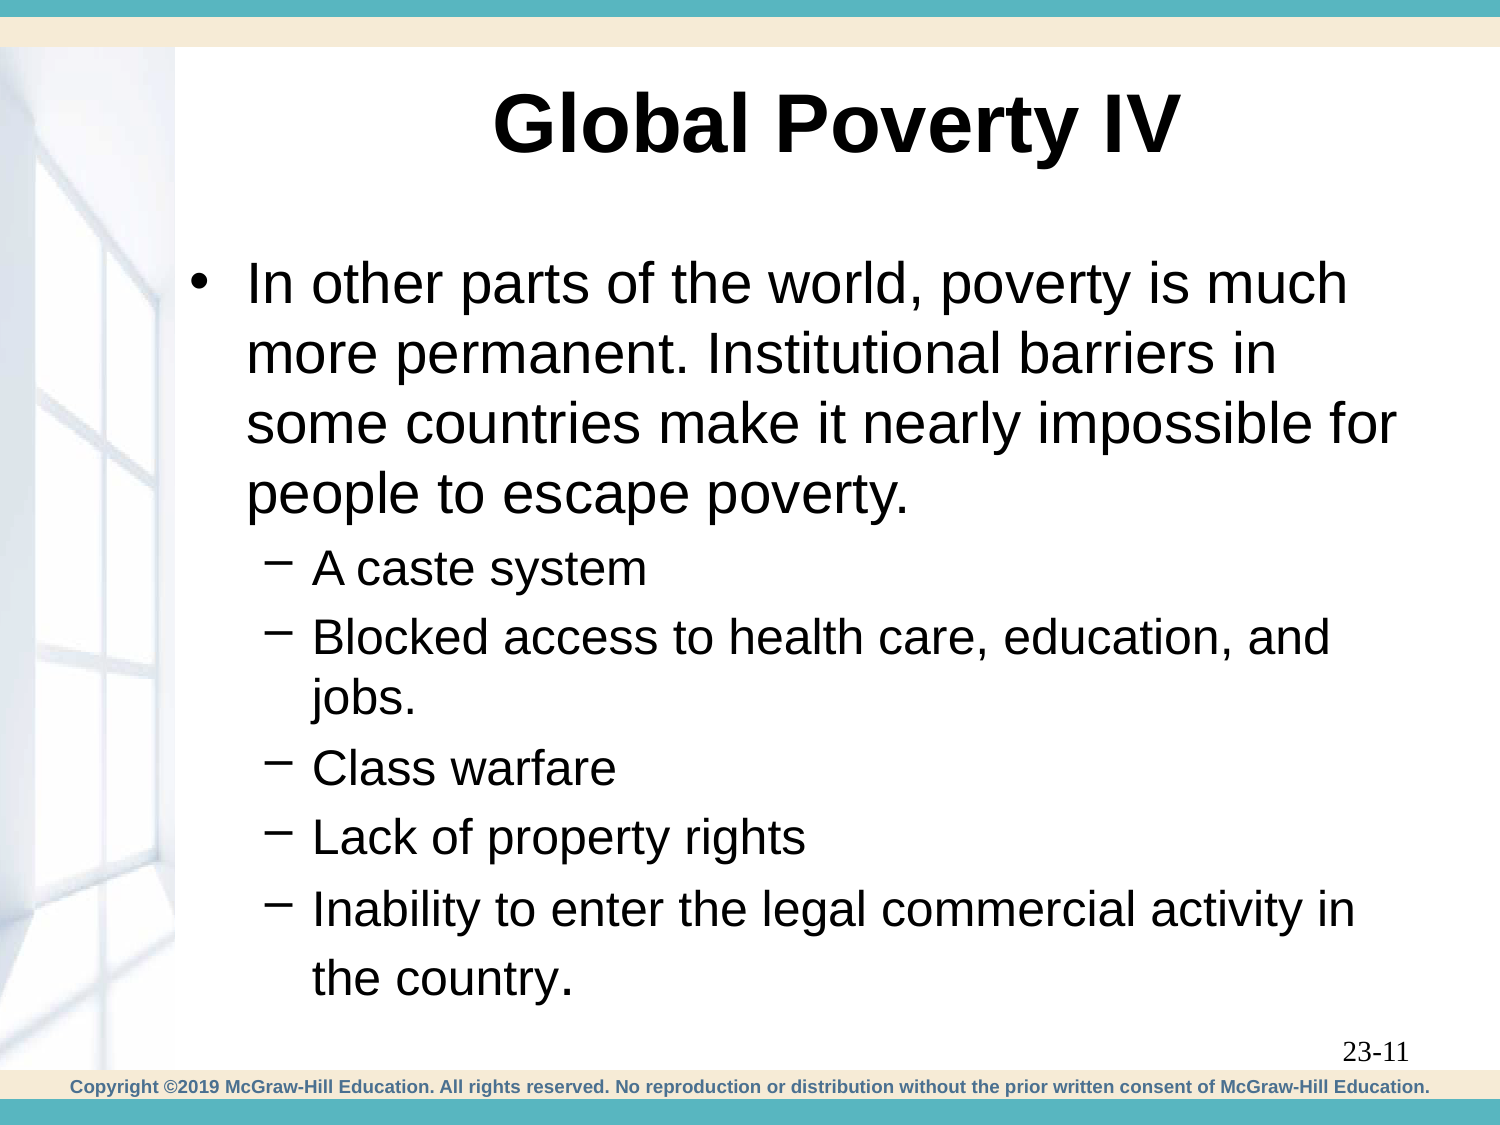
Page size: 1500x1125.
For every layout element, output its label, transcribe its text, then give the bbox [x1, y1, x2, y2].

title Global Poverty IV [174, 0, 1500, 238]
list In other parts of the world, poverty is much more permanent. Institutional barriers in some countries make it nearly impossible for people to escape poverty. A caste system Blocked access to health care, education, and jobs. Class warfare Lack of property rights Inability to enter the legal commercial activity in the country. [174, 237, 1425, 1005]
slide_number 23-11 [1074, 1024, 1425, 1103]
